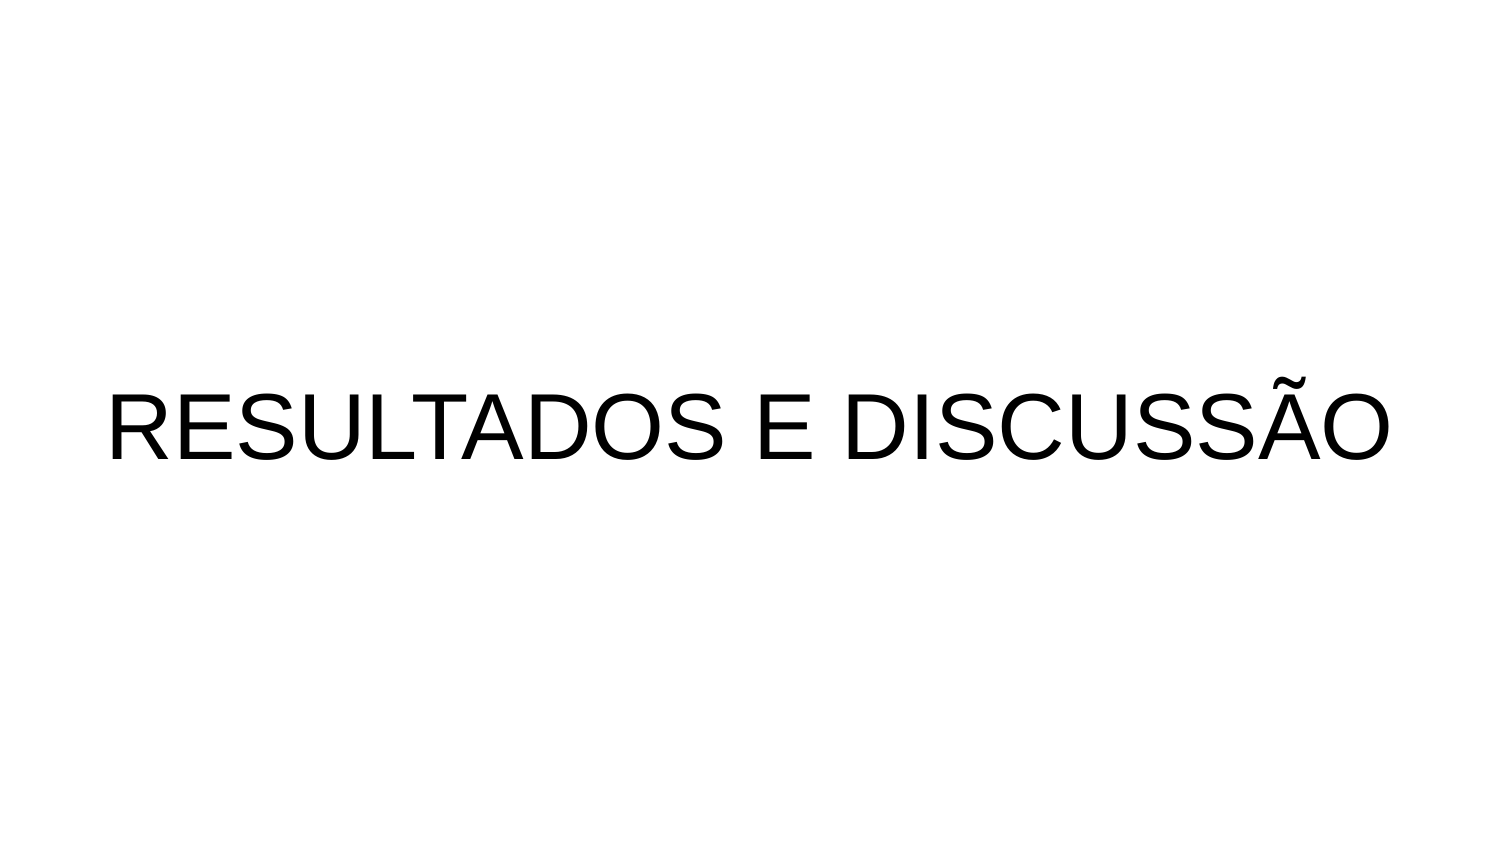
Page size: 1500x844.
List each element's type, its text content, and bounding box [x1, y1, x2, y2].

title RESULTADOS E DISCUSSÃO [51, 336, 1449, 508]
